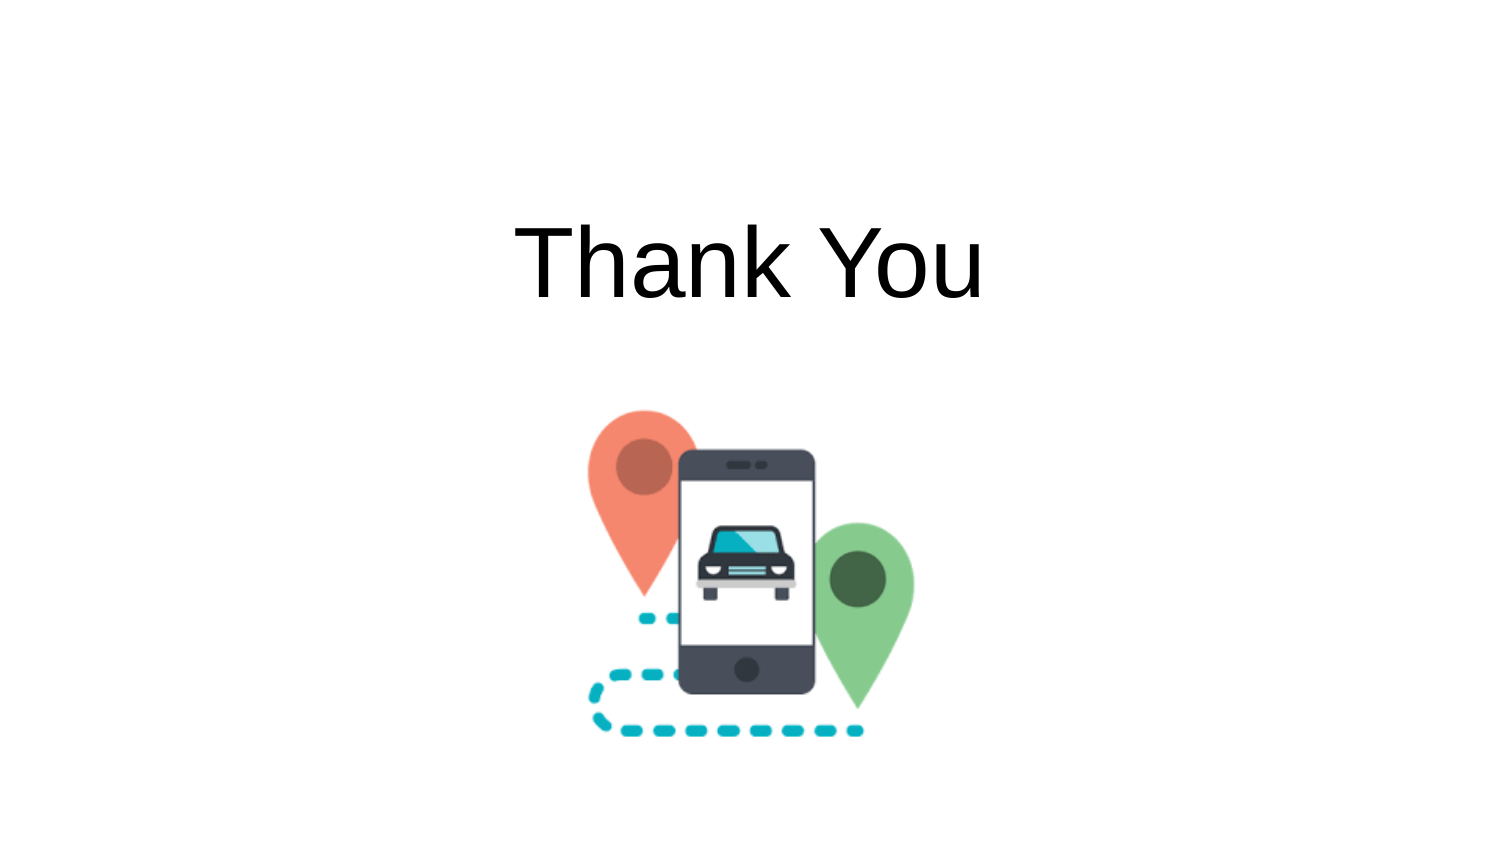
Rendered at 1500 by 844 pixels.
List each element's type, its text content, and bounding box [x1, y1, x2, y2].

title Thank You [478, 182, 1022, 323]
picture [574, 399, 926, 751]
